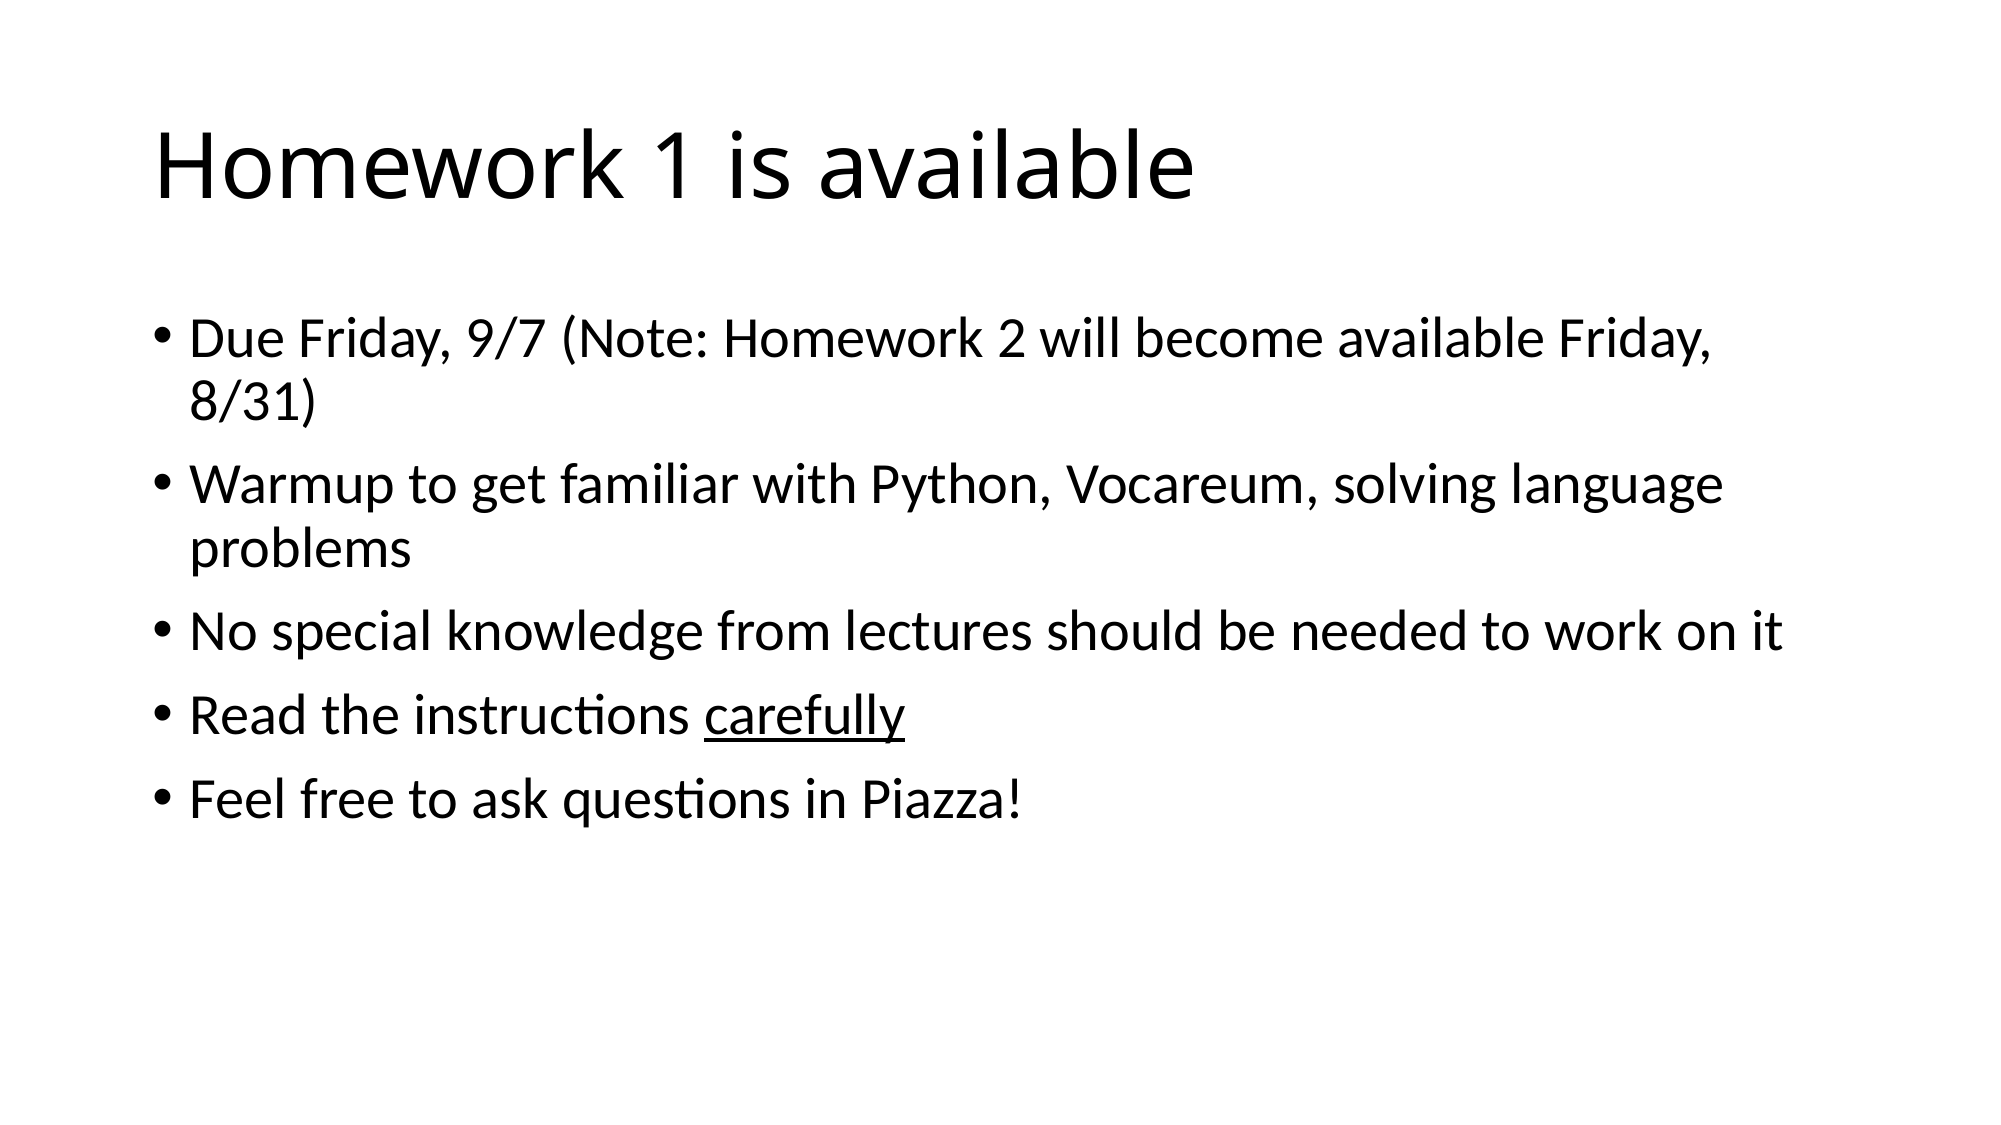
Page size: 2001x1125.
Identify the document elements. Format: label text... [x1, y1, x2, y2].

title Homework 1 is available [137, 59, 1863, 278]
list Due Friday, 9/7 (Note: Homework 2 will become available Friday, 8/31) Warmup to get familiar with Python, Vocareum, solving language problems No special knowledge from lectures should be needed to work on it Read the instructions carefully Feel free to ask questions in Piazza! [137, 299, 1863, 1014]
